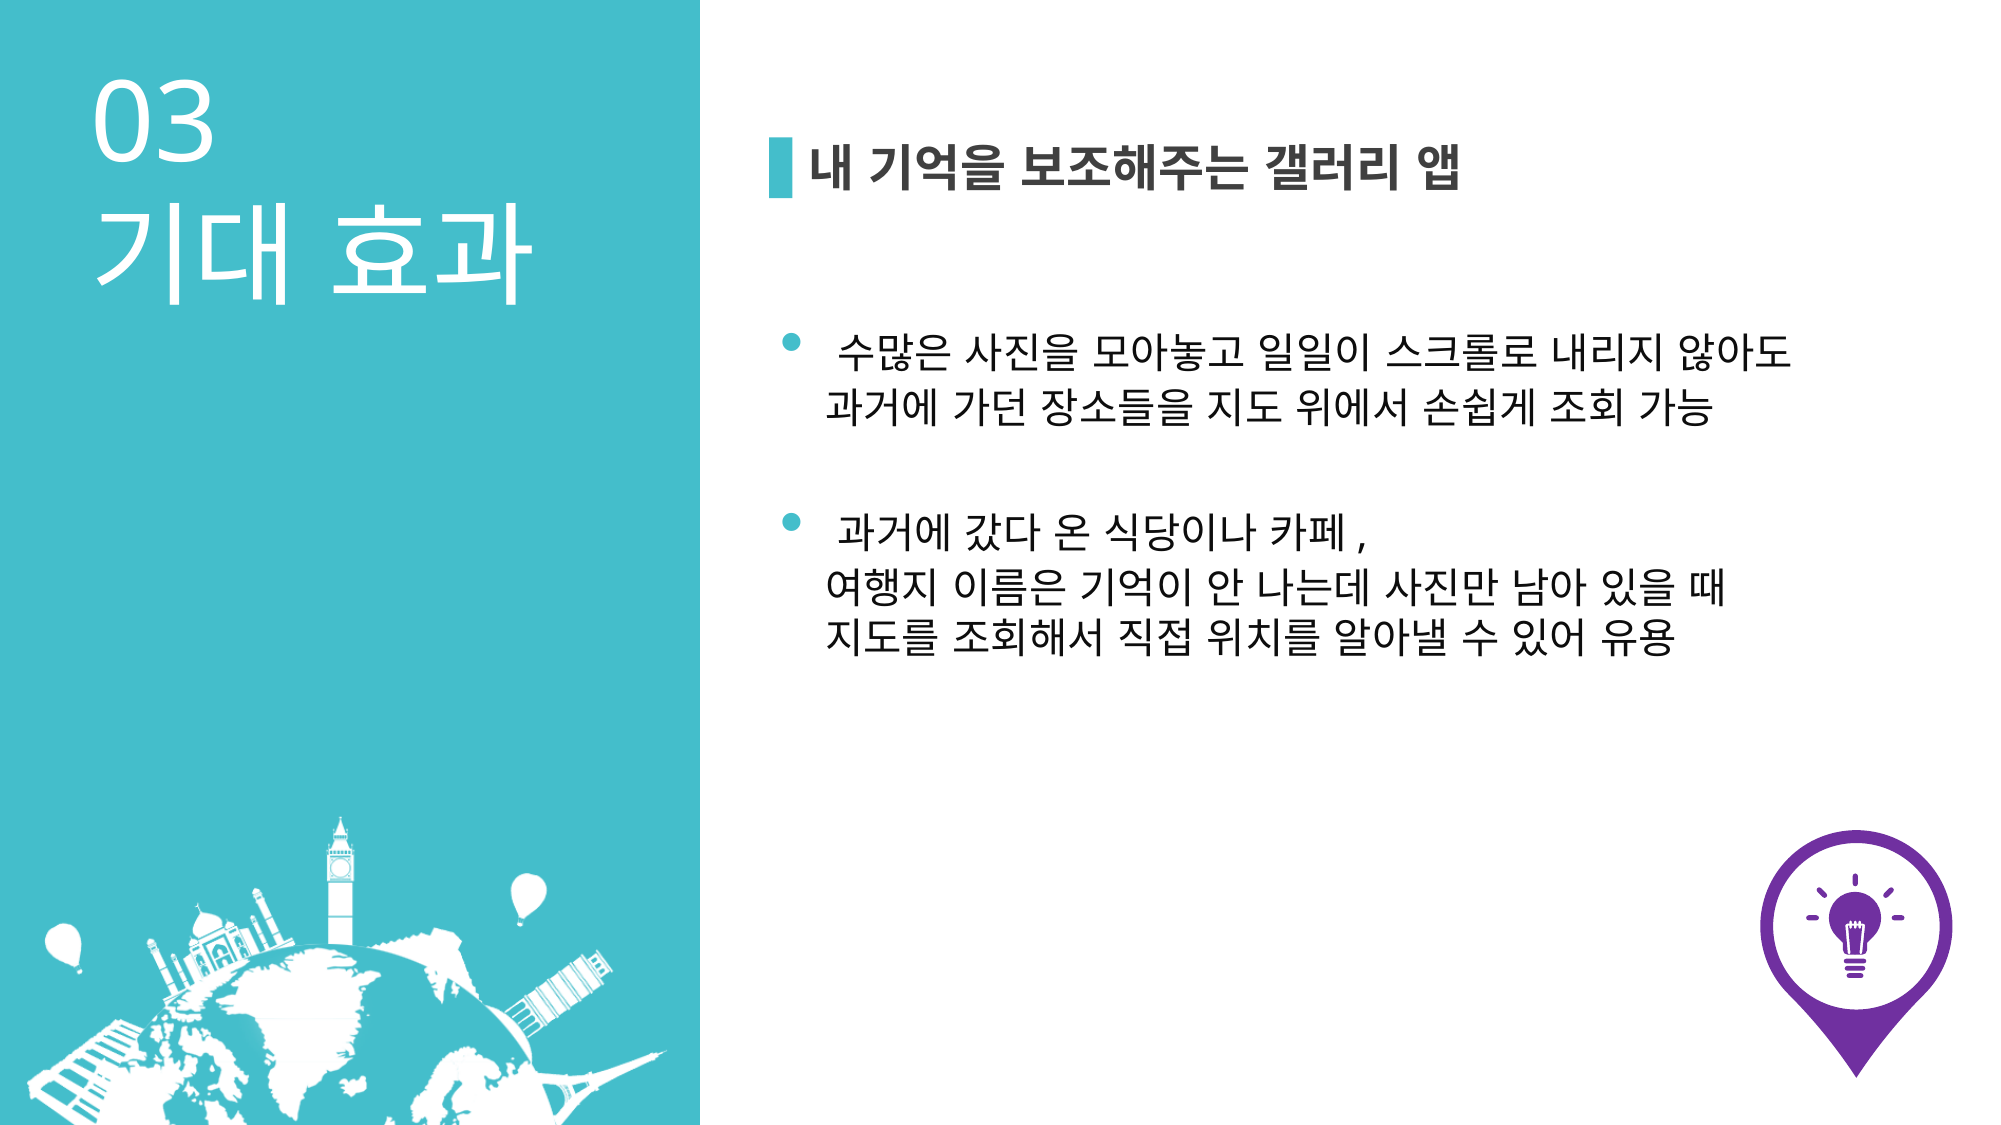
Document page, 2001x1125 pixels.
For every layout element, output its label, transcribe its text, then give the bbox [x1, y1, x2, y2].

text_box [1882, 886, 1895, 900]
text_box [1827, 890, 1883, 979]
text_box [1805, 914, 1821, 922]
text_box [1815, 886, 1829, 900]
text_box [1851, 872, 1859, 888]
text_box 내 기억을 보조해주는 갤러리 앱 [793, 128, 1943, 204]
text_box [0, 0, 701, 1125]
text_box [1890, 914, 1906, 922]
text_box [768, 136, 793, 199]
picture [0, 816, 669, 1125]
text_box 수많은 사진을 모아놓고 일일이 스크롤로 내리지 않아도 과거에 가던 장소들을 지도 위에서 손쉽게 조회 가능 과거에 갔다 온 식당이나 카페, 여행지 이름은 기억이 안 나는데 사진만 남아 있을 때 지도를 조회해서 직접 위치를 알아낼 수 있어 유용 [765, 214, 2000, 669]
text_box [1759, 829, 1954, 1080]
text_box 03 기대 효과 [75, 41, 635, 326]
